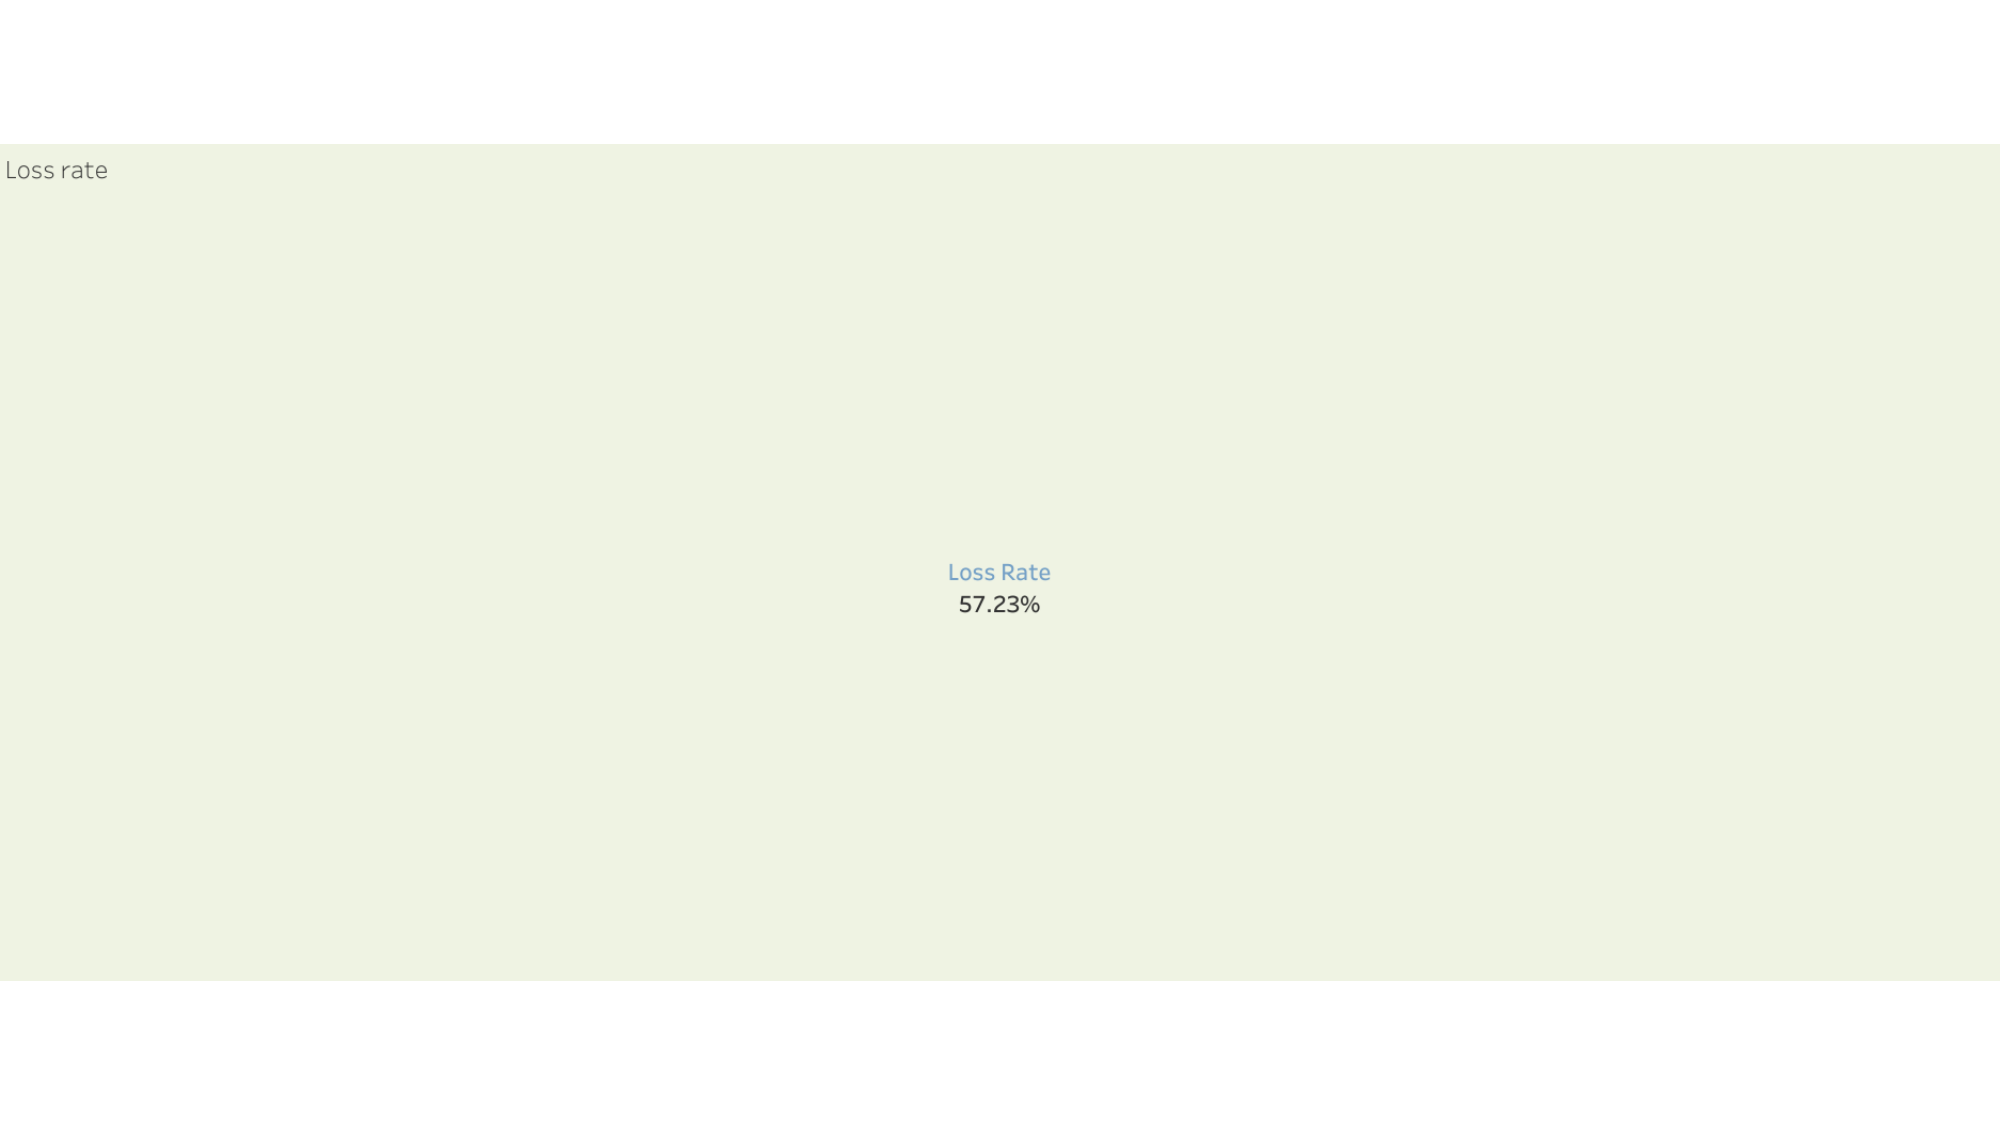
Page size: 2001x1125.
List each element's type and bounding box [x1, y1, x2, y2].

picture [0, 144, 2000, 981]
